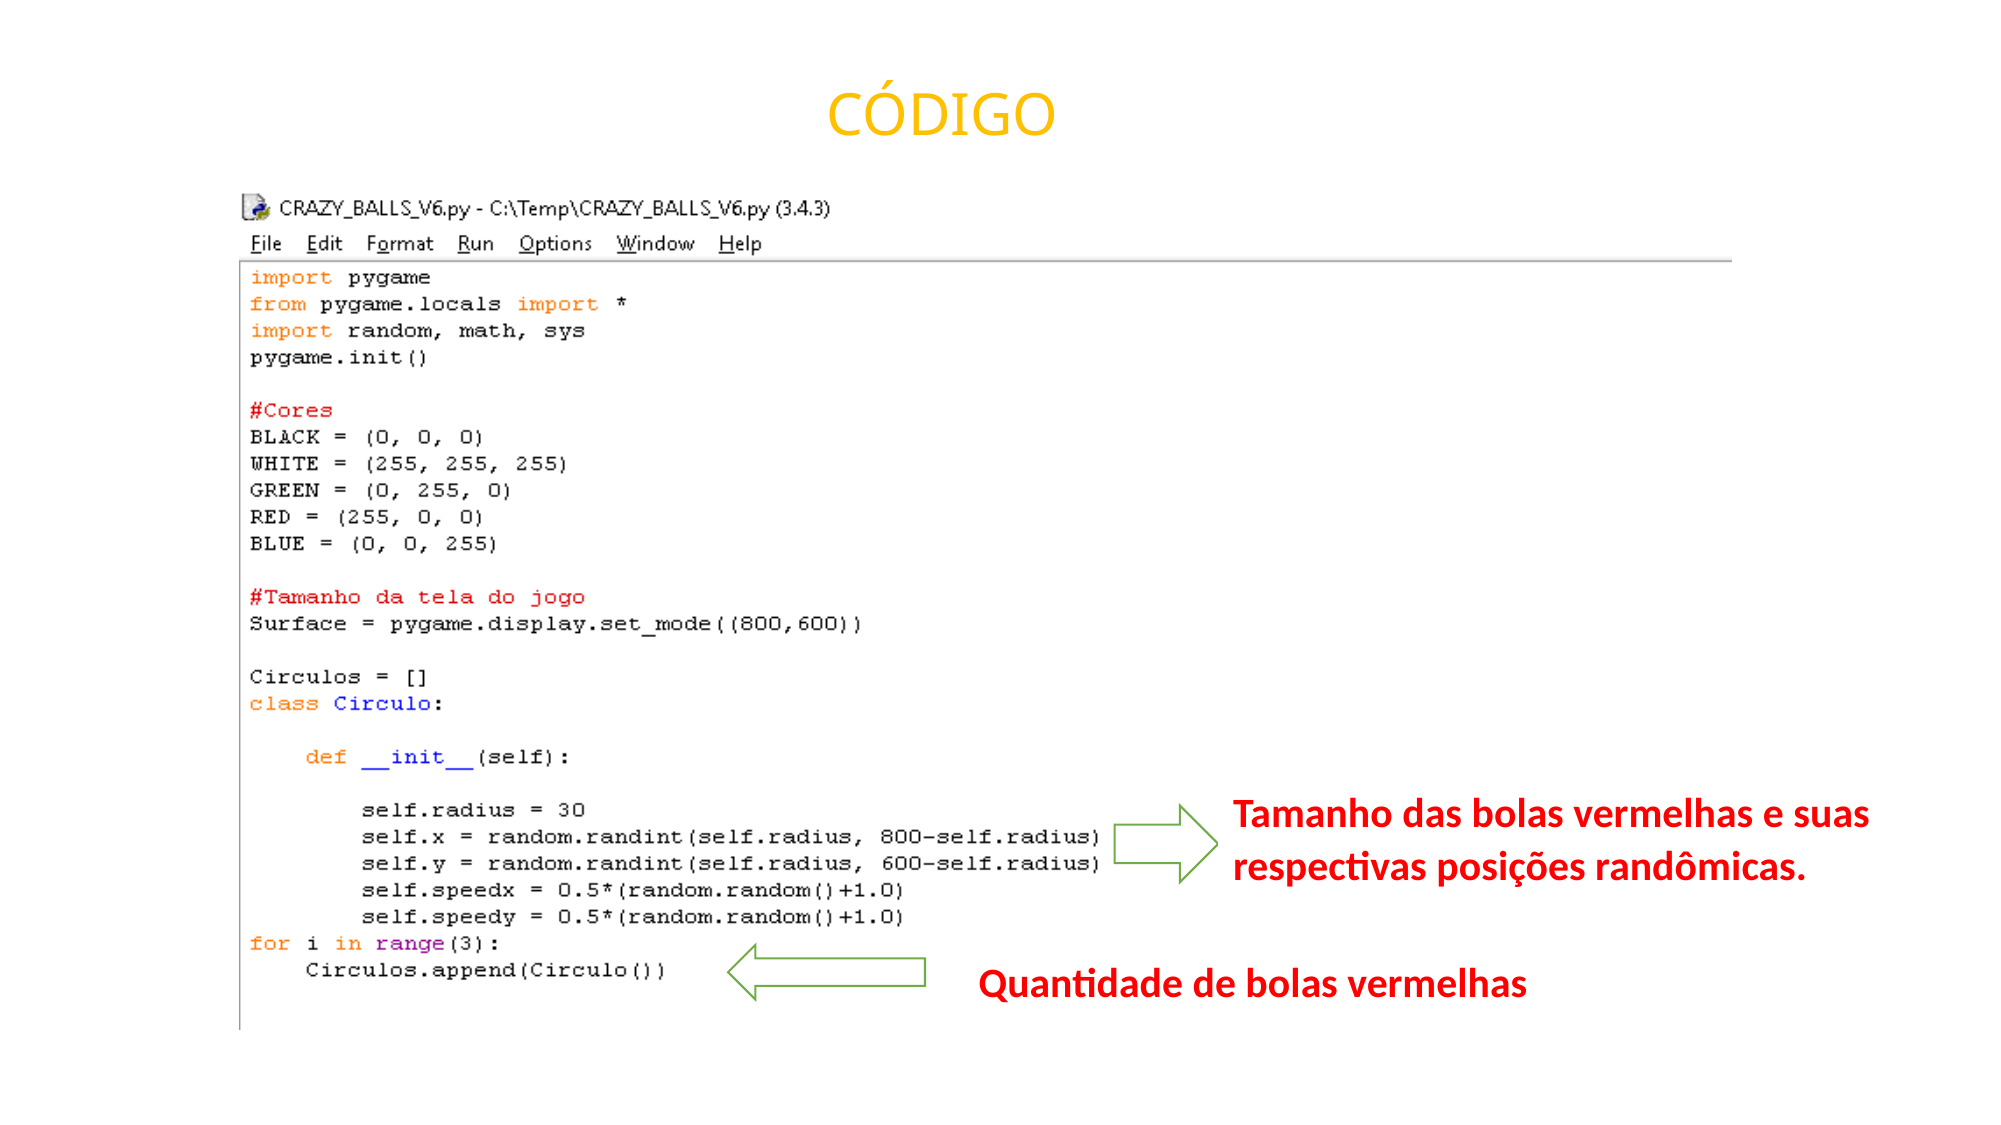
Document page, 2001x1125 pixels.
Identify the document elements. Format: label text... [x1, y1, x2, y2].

text_box Tamanho das bolas vermelhas e suas respectivas posições randômicas. [1732, 774, 1971, 908]
picture [239, 189, 1732, 1030]
text_box CÓDIGO [197, 65, 1688, 155]
